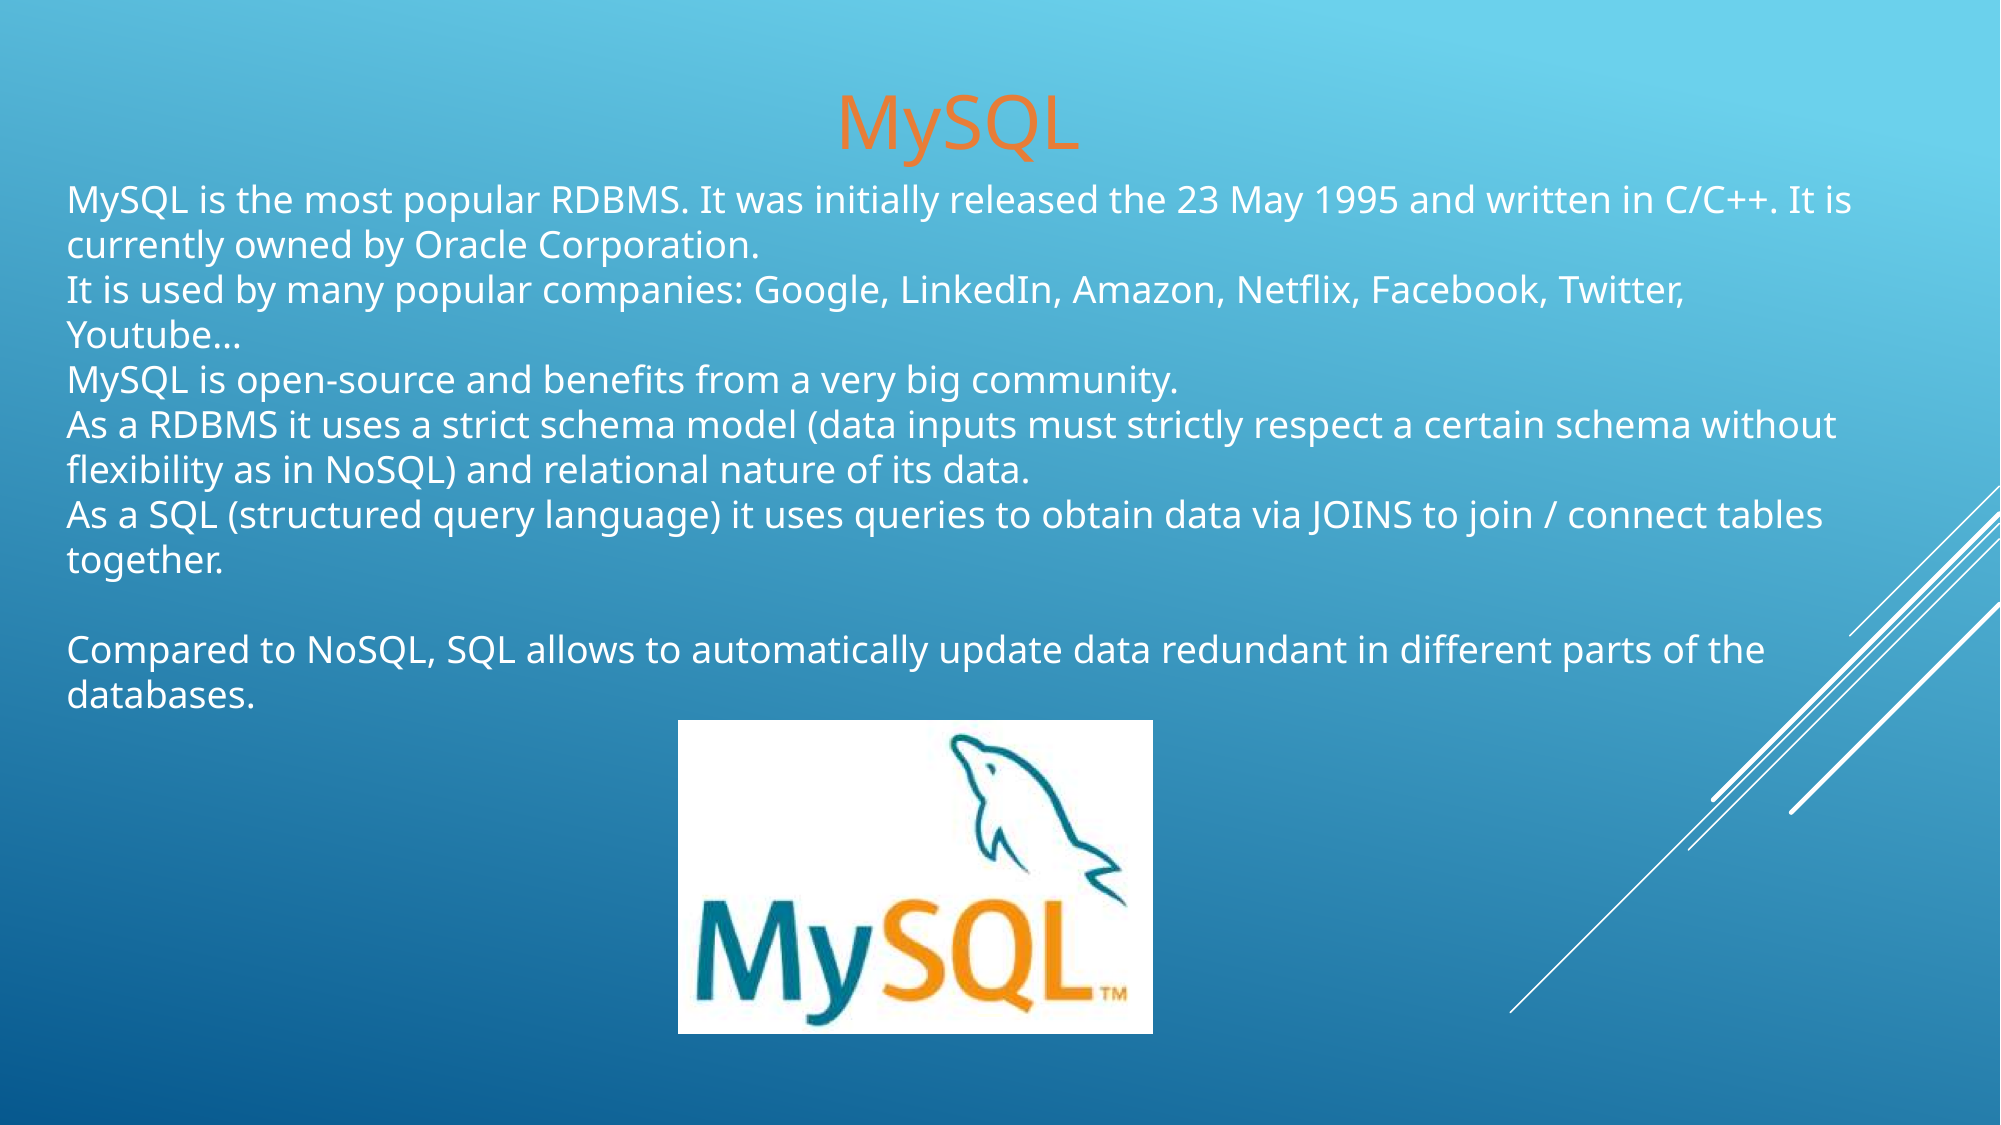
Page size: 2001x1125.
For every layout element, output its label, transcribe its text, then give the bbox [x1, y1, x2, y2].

picture [677, 719, 1153, 1034]
text_box MySQL [624, 67, 1312, 172]
text_box MySQL is the most popular RDBMS. It was initially released the 23 May 1995 and written in C/C++. It is currently owned by Oracle Corporation. It is used by many popular companies: Google, LinkedIn, Amazon, Netflix, Facebook, Twitter, Youtube… MySQL is open-source and benefits from a very big community. As a RDBMS it uses a strict schema model (data inputs must strictly respect a certain schema without flexibility as in NoSQL) and relational nature of its data. As a SQL (structured query language) it uses queries to obtain data via JOINS to join / connect tables together. Compared to NoSQL, SQL allows to automatically update data redundant in different parts of the databases. [51, 168, 1975, 723]
